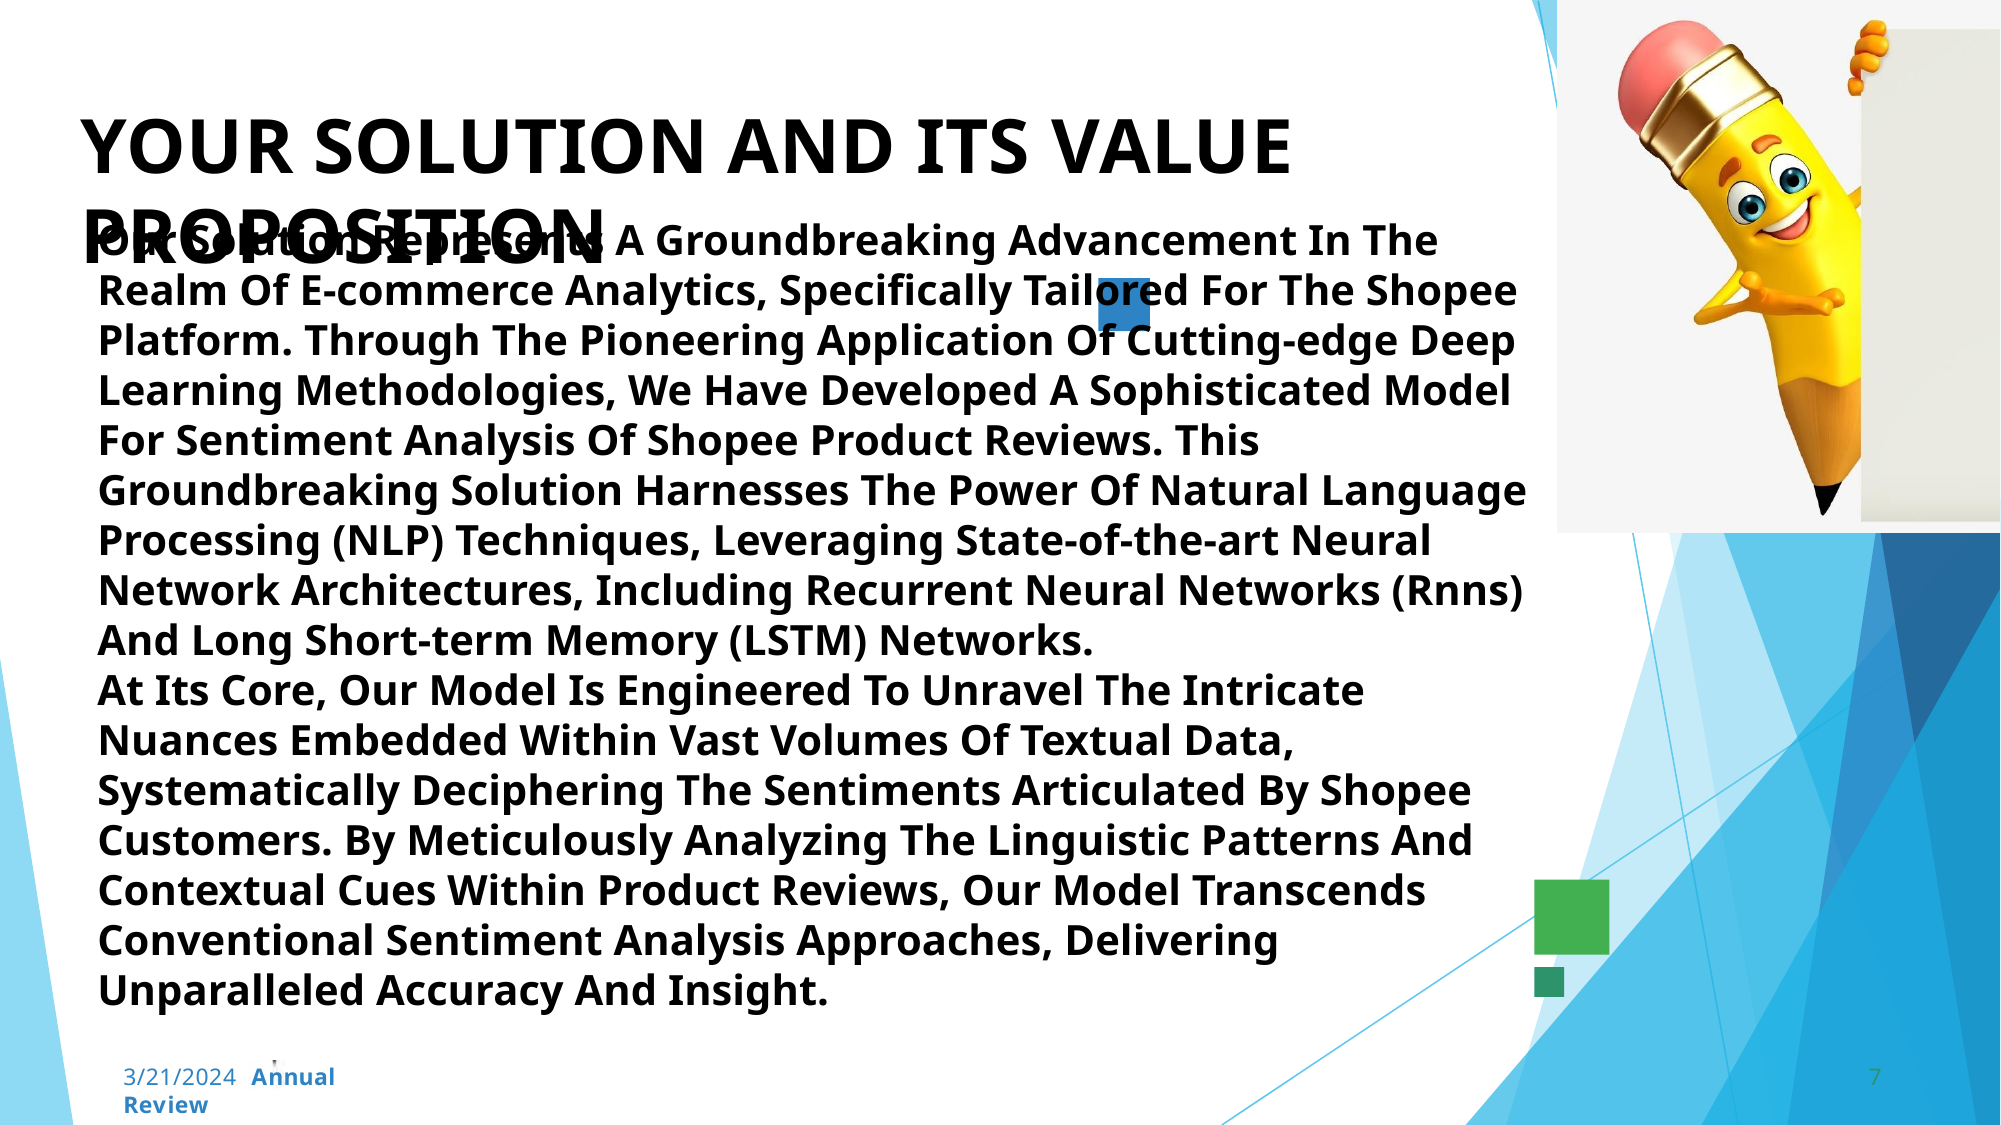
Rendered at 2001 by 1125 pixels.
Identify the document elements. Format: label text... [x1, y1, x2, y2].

picture [1557, 0, 2000, 533]
text_box Our Solution Represents A Groundbreaking Advancement In The Realm Of E-commerce Analytics, Specifically Tailored For The Shopee Platform. Through The Pioneering Application Of Cutting-edge Deep Learning Methodologies, We Have Developed A Sophisticated Model For Sentiment Analysis Of Shopee Product Reviews. This Groundbreaking Solution Harnesses The Power Of Natural Language Processing (NLP) Techniques, Leveraging State-of-the-art Neural Network Architectures, Including Recurrent Neural Networks (Rnns) And Long Short-term Memory (LSTM) Networks. At Its Core, Our Model Is Engineered To Unravel The Intricate Nuances Embedded Within Vast Volumes Of Textual Data, Systematically Deciphering The Sentiments Articulated By Shopee Customers. By Meticulously Analyzing The Linguistic Patterns And Contextual Cues Within Product Reviews, Our Model Transcends Conventional Sentiment Analysis Approaches, Delivering Unparalleled Accuracy And Insight. [82, 156, 1555, 1022]
slide_number 7 [1862, 1061, 1888, 1125]
picture [110, 1060, 463, 1094]
text_box 3/21/2024 Annual Review [121, 1103, 417, 1118]
text_box [1555, 879, 1610, 955]
text_box [1555, 967, 1565, 997]
title YOUR SOLUTION AND ITS VALUE PROPOSITION [78, 95, 1552, 286]
